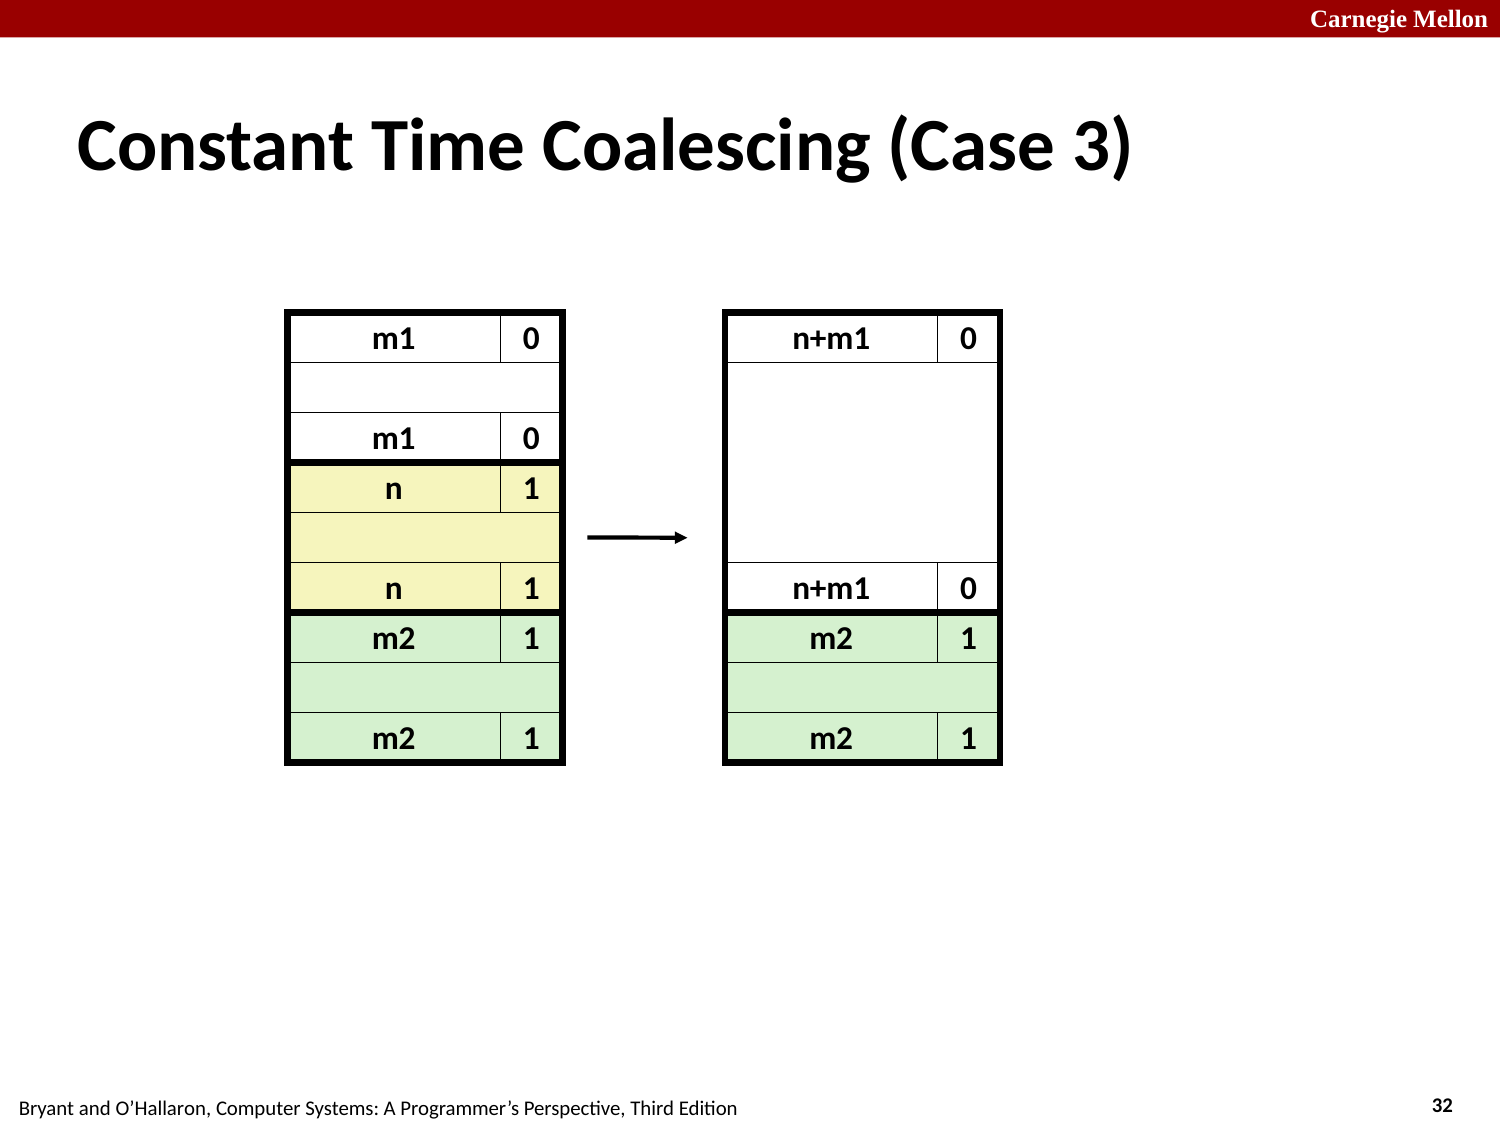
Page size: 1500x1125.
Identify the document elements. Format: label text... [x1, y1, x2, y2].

text_box [287, 612, 563, 763]
text_box [287, 312, 563, 462]
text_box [587, 312, 1001, 763]
text_box [287, 462, 563, 612]
title Constant Time Coalescing (Case 3) [62, 93, 1438, 188]
